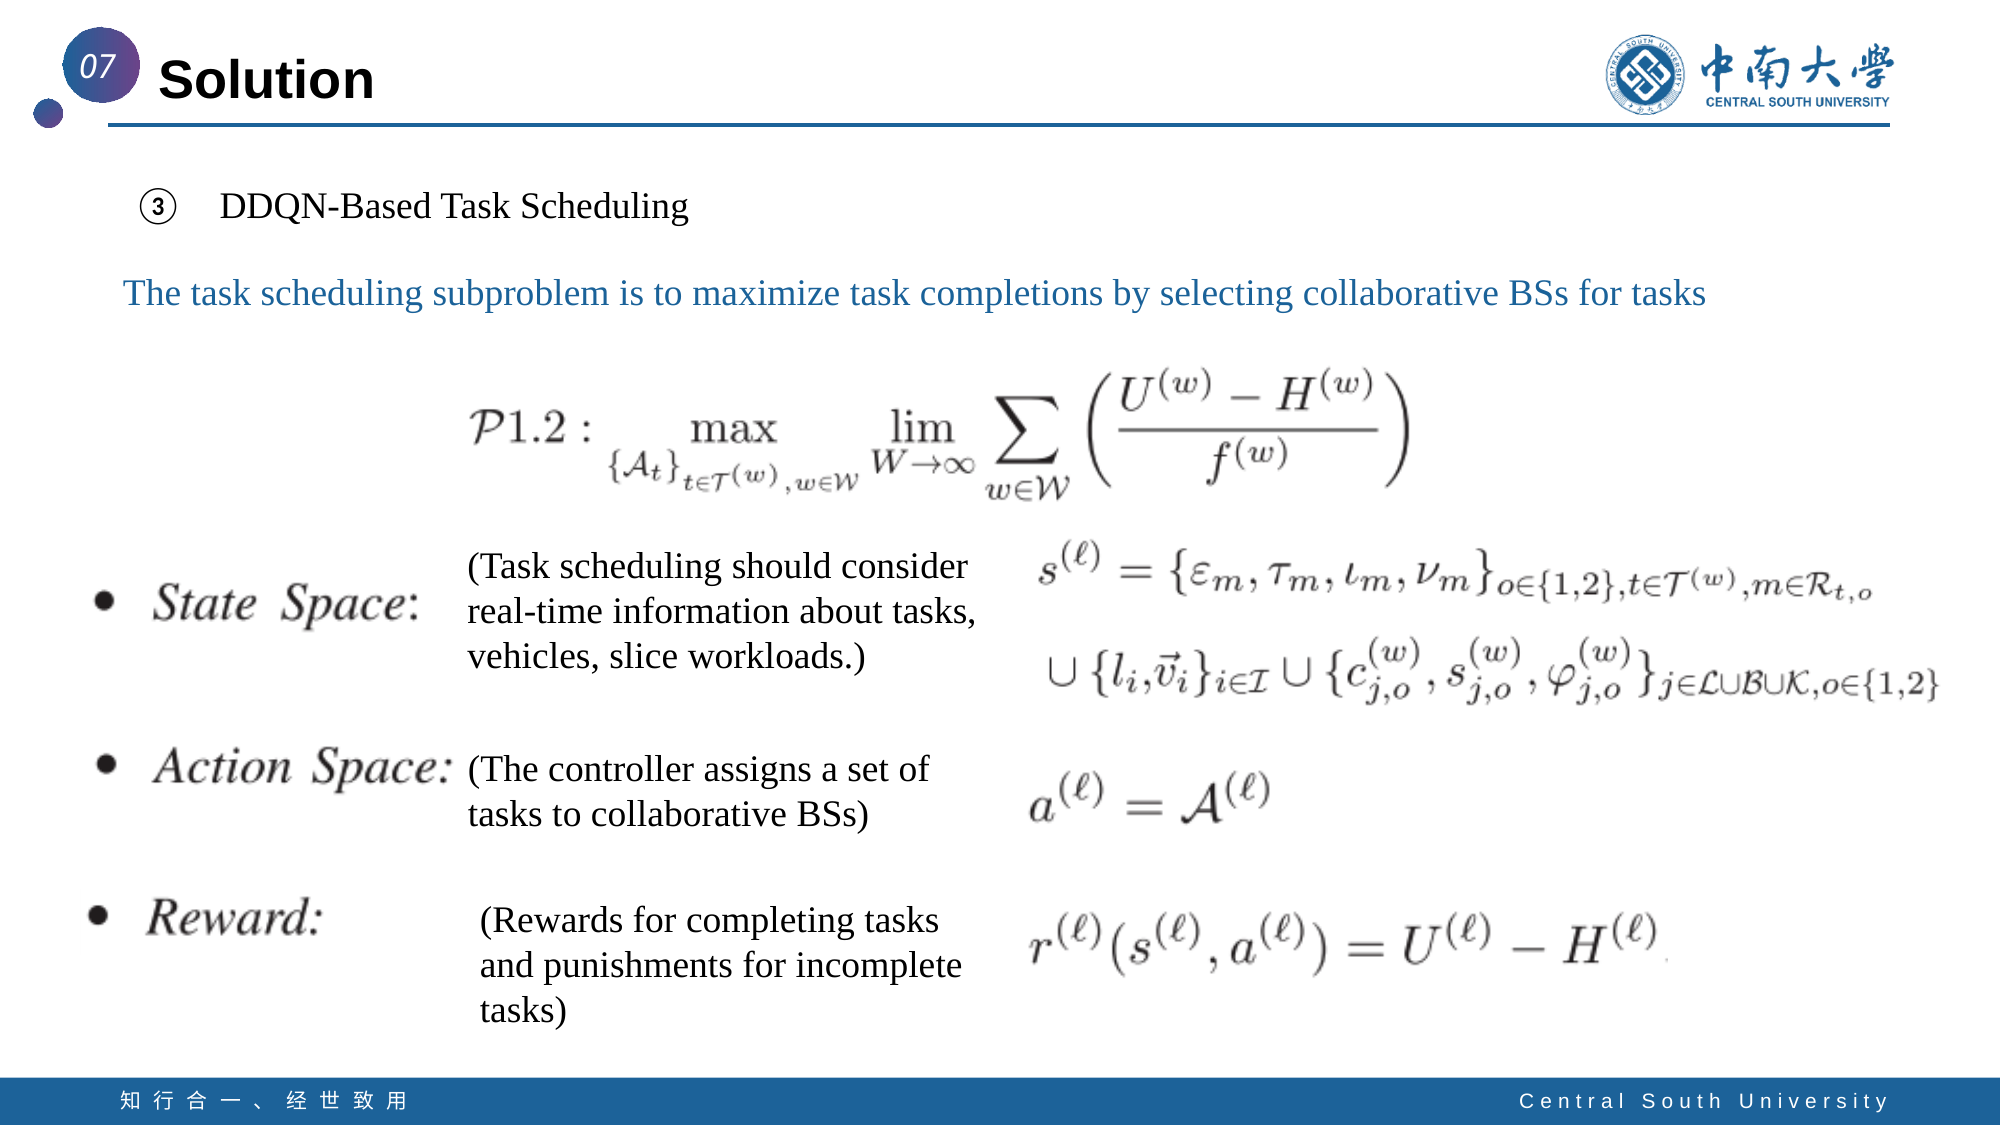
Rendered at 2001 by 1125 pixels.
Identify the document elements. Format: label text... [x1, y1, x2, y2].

text_box Central South University [1504, 1080, 1902, 1120]
text_box ③ [118, 173, 198, 234]
text_box DDQN-Based Task Scheduling [204, 173, 746, 234]
text_box Solution [158, 24, 1559, 118]
text_box The task scheduling subproblem is to maximize task completions by selecting collaborative BSs for tasks [108, 260, 1867, 321]
picture [79, 734, 466, 804]
text_box [0, 1077, 2000, 1125]
picture [1595, 28, 1907, 121]
text_box (The controller assigns a set of tasks to collaborative BSs) [453, 736, 1009, 841]
picture [1008, 740, 1278, 853]
text_box (Rewards for completing tasks and punishments for incomplete tasks) [465, 887, 981, 1038]
text_box 知行合一、经世致用 [105, 1080, 423, 1120]
picture [444, 342, 1443, 520]
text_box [33, 26, 153, 128]
picture [1019, 523, 1946, 722]
picture [79, 571, 436, 641]
picture [79, 889, 334, 955]
text_box (Task scheduling should consider real-time information about tasks, vehicles, slice workloads.) [452, 533, 1009, 684]
picture [1019, 887, 1668, 995]
